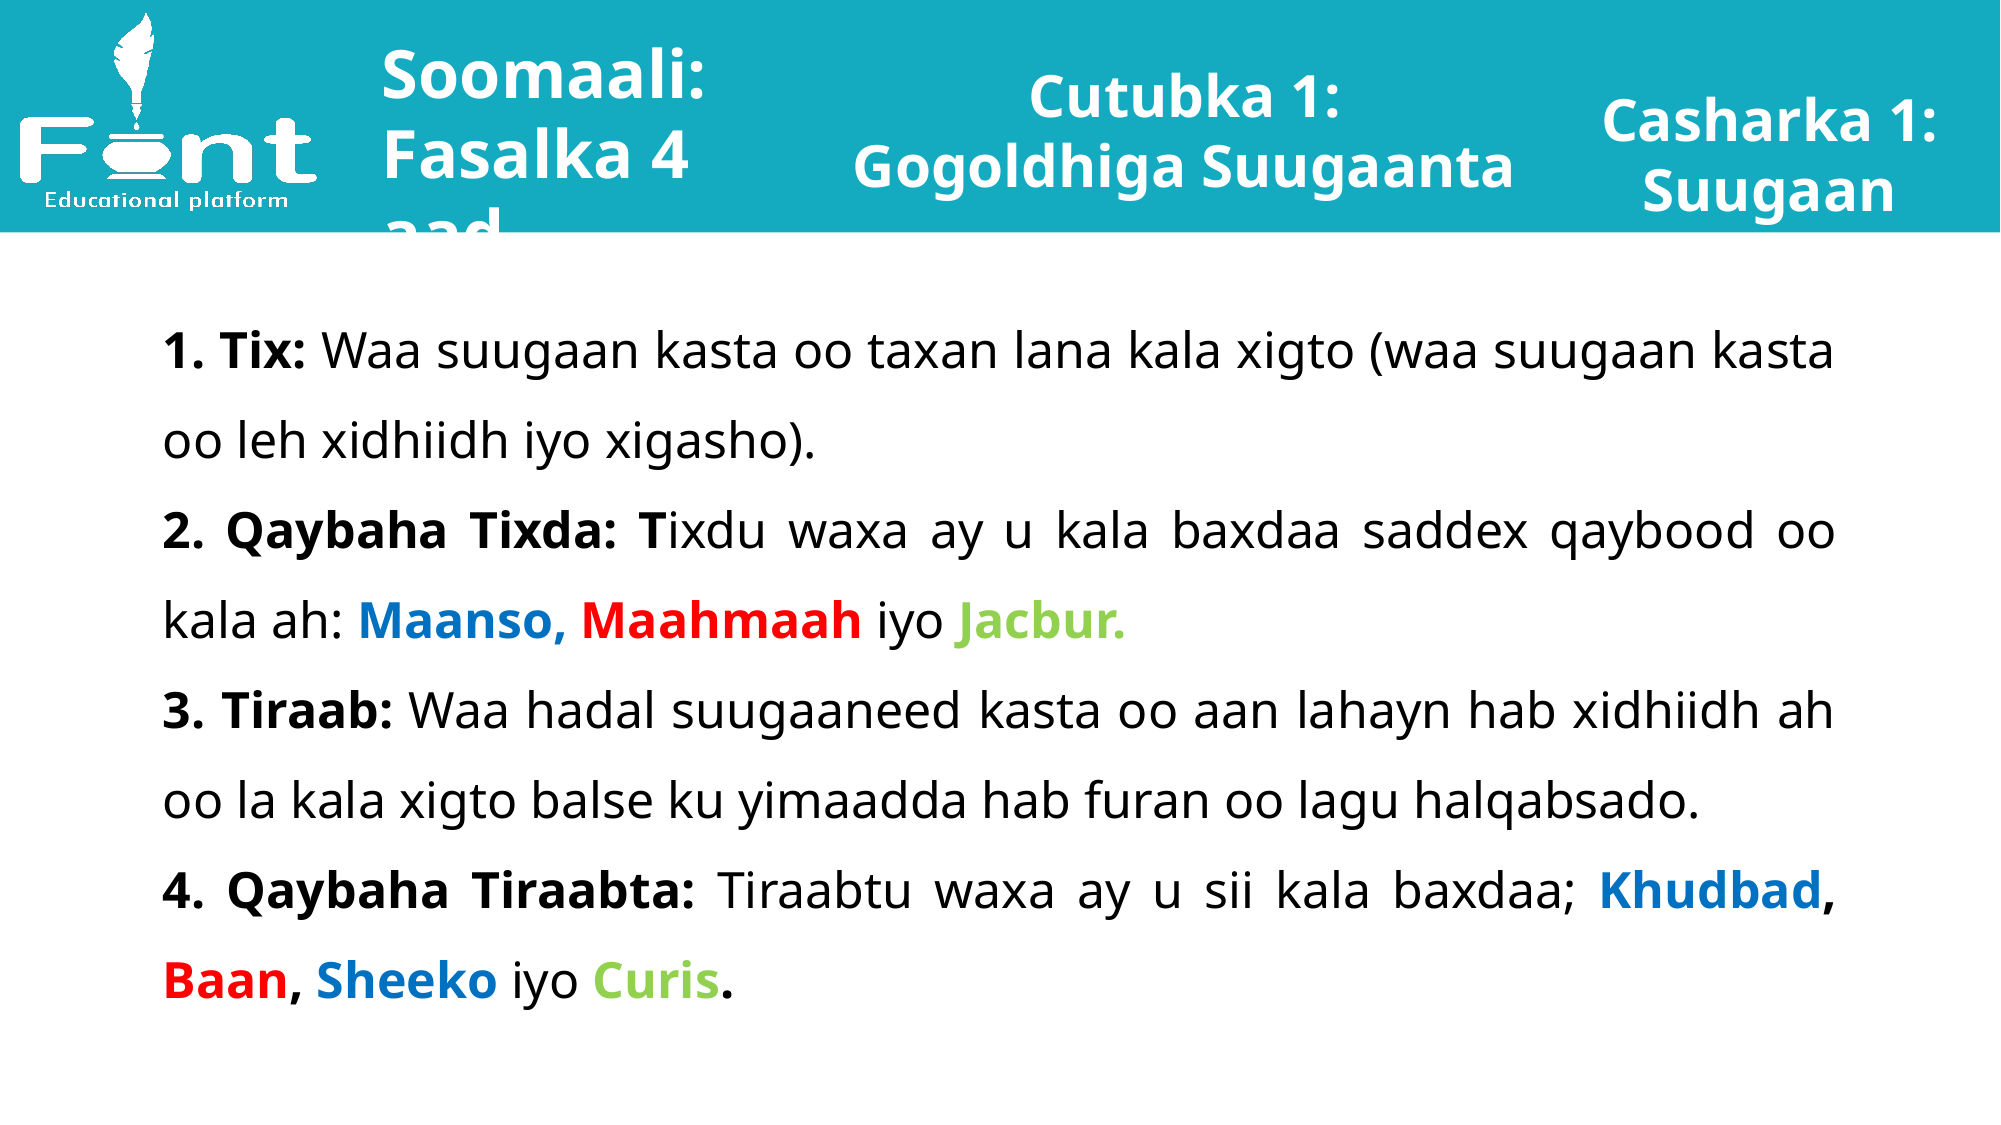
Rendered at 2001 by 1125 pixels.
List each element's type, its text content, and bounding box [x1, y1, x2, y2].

text_box Casharka 1: Suugaan [1560, 75, 1980, 231]
text_box [0, 0, 2000, 233]
text_box Soomaali: Fasalka 4 aad [367, 24, 829, 279]
text_box Cutubka 1: Gogoldhiga Suugaanta [833, 51, 1536, 277]
text_box Tix: Waa suugaan kasta oo taxan lana kala xigto (waa suugaan kasta oo leh xidhiidh iyo xigasho). Qaybaha Tixda: Tixdu waxa ay u kala baxdaa saddex qaybood oo kala ah: Maanso, Maahmaah iyo Jacbur. Tiraab: Waa hadal suugaaneed kasta oo aan lahayn hab xidhiidh ah oo la kala xigto balse ku yimaadda hab furan oo lagu halqabsado. Qaybaha Tiraabta: Tiraabtu waxa ay u sii kala baxdaa; Khudbad, Baan, Sheeko iyo Curis. [148, 281, 1852, 1017]
picture [20, 13, 317, 211]
